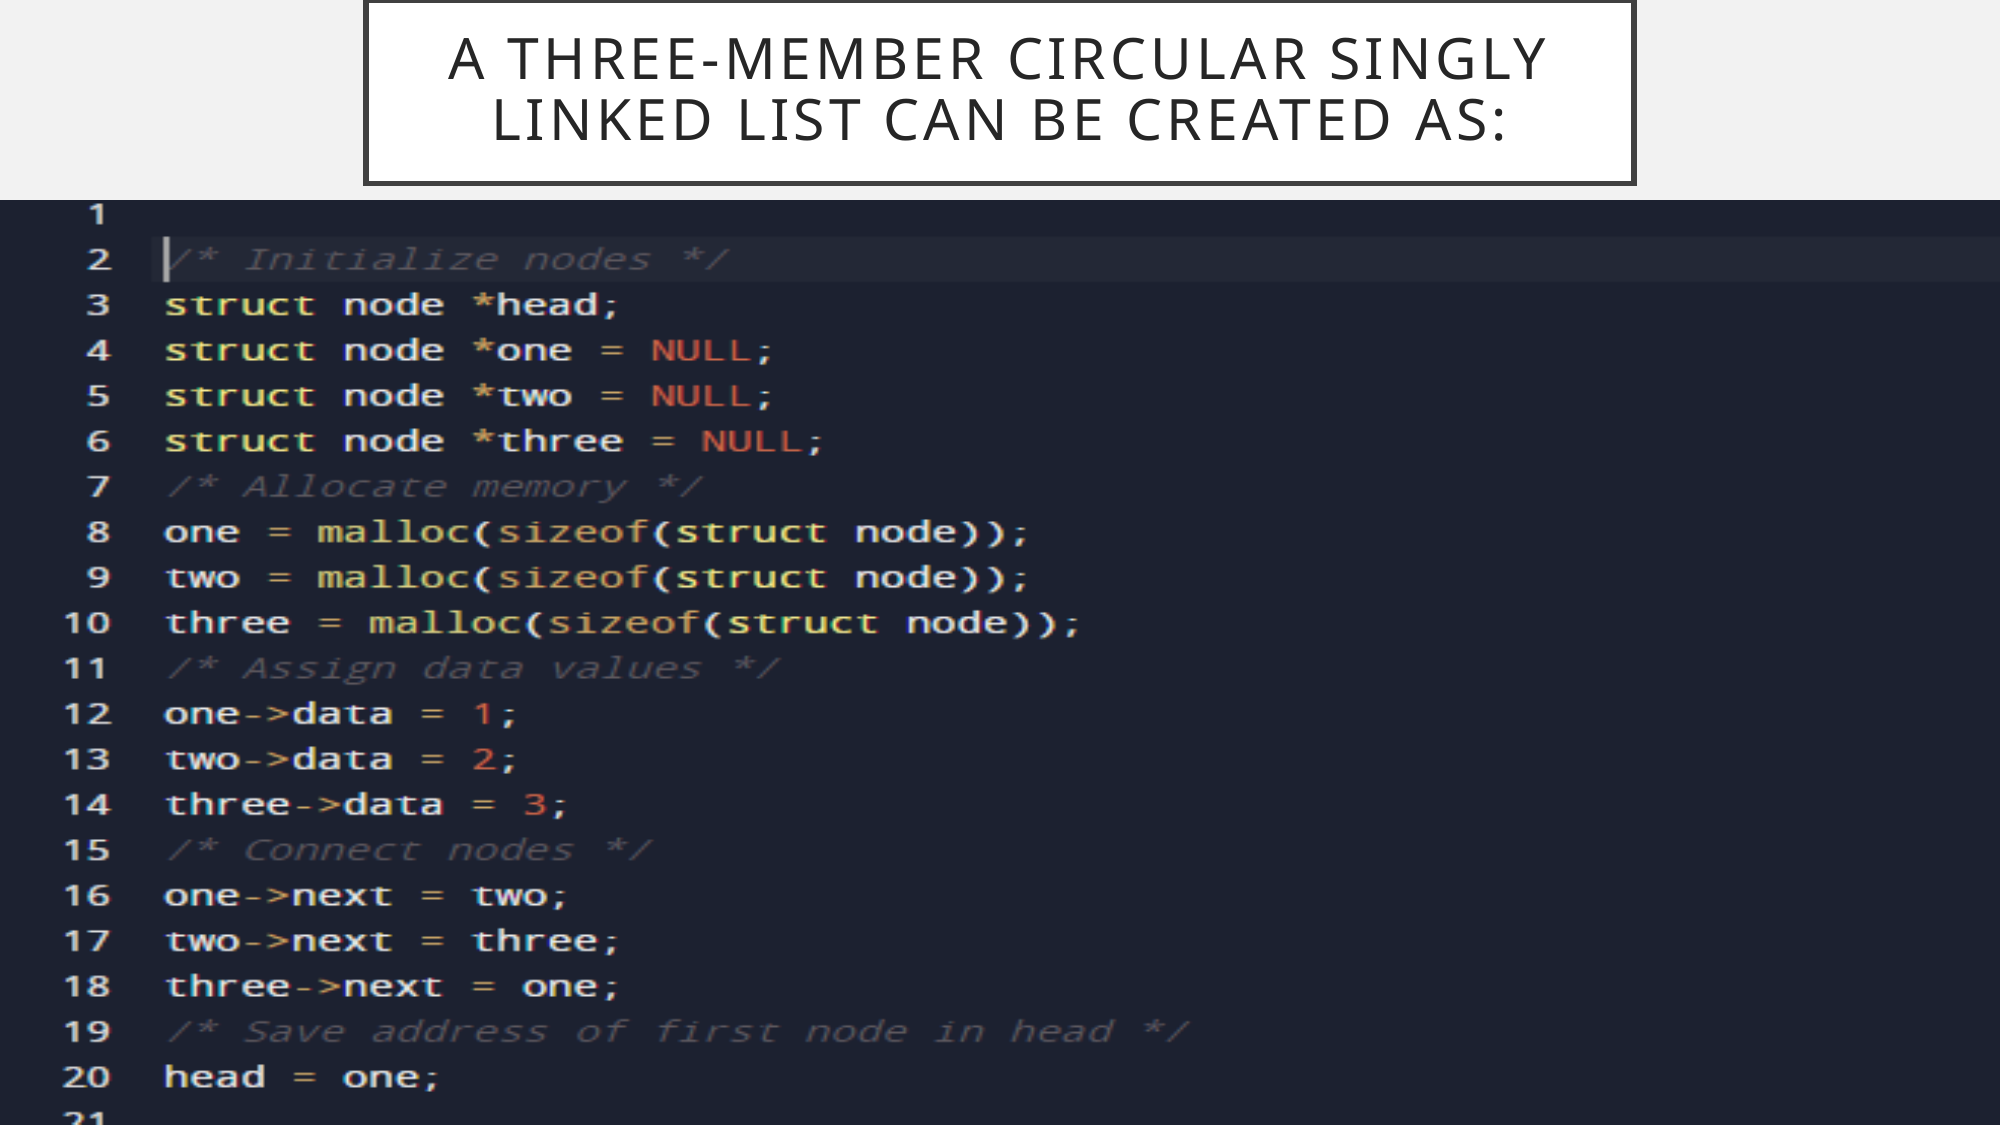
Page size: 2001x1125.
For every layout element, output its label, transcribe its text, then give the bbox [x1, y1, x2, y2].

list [0, 200, 2000, 1125]
title A three-member circular singly linked list can be created as: [363, 0, 1637, 186]
